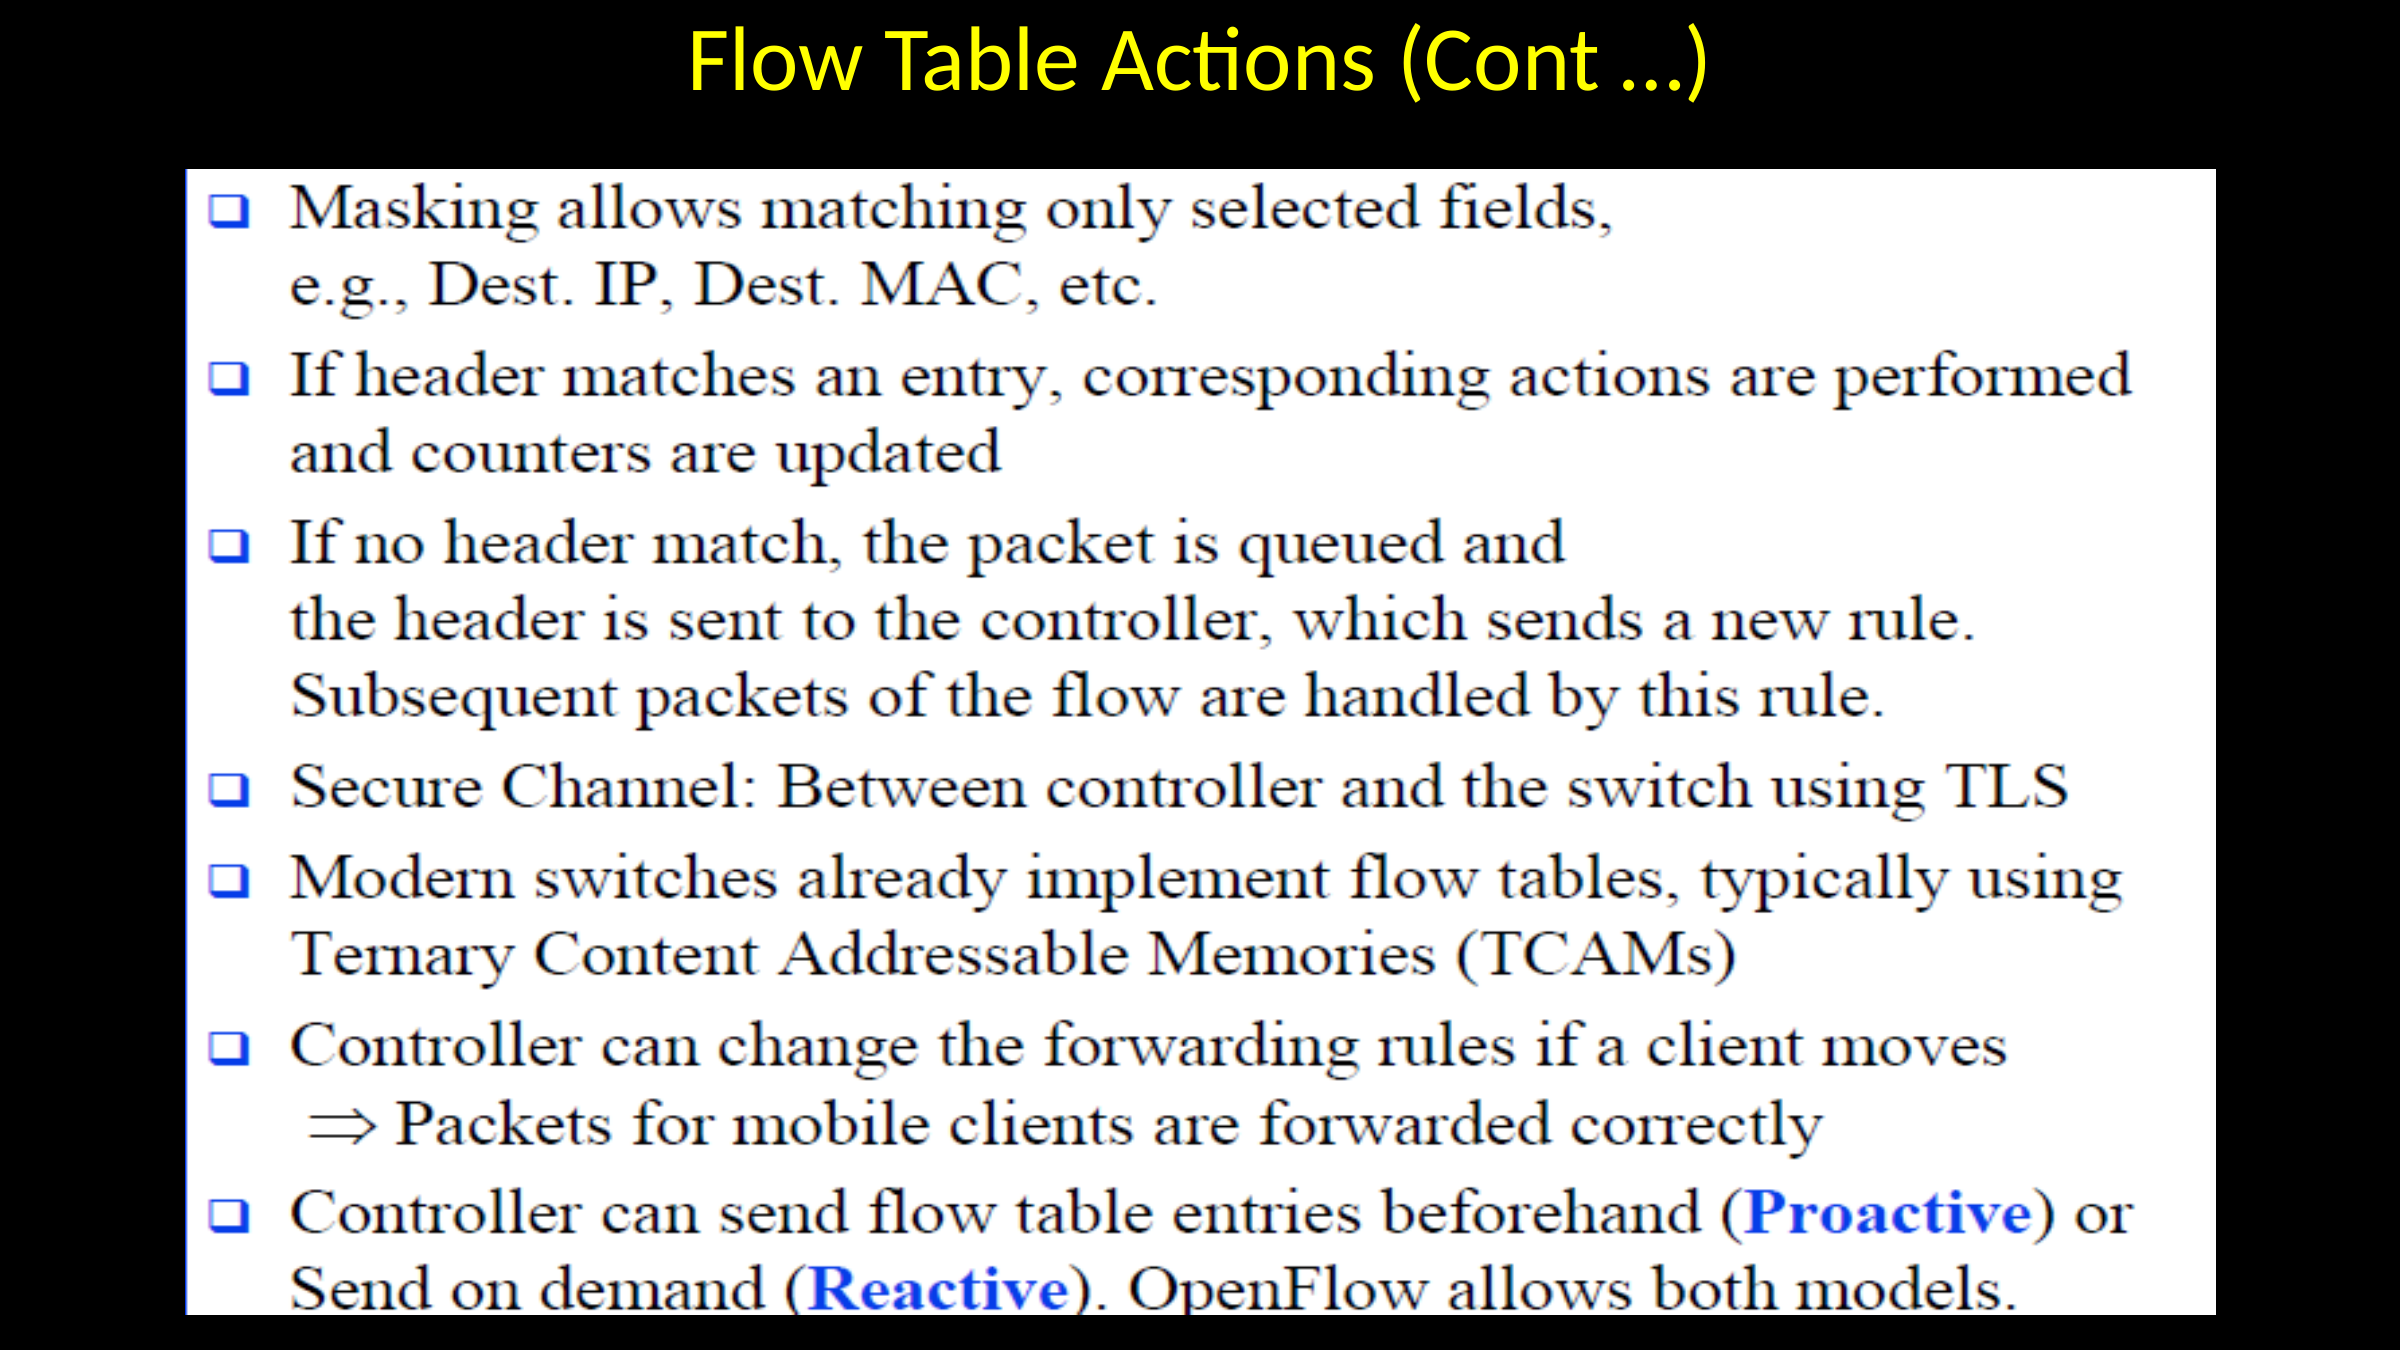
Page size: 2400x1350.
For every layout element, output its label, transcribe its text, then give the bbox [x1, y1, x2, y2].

picture [185, 168, 2216, 1315]
title Flow Table Actions (Cont …) [120, 0, 2280, 130]
